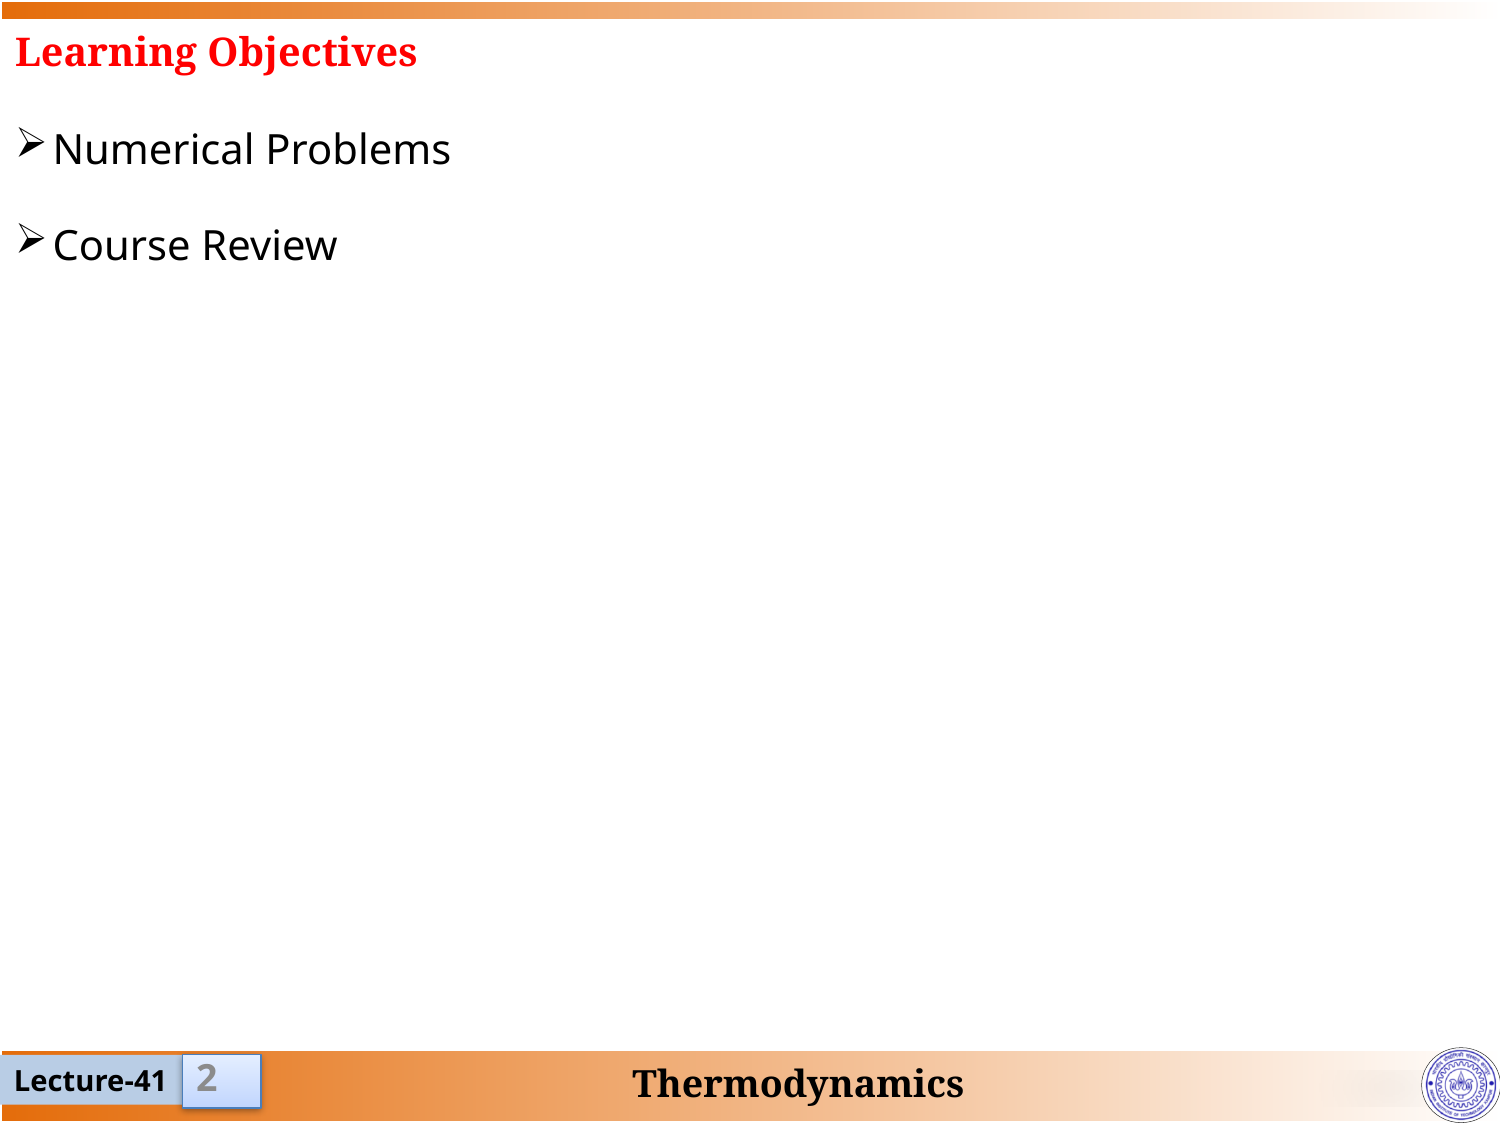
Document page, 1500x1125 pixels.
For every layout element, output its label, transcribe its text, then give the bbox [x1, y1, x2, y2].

slide_number 2 [181, 1054, 260, 1105]
title Learning Objectives [0, 24, 1294, 83]
picture [1422, 1048, 1500, 1122]
list Numerical Problems Course Review [0, 90, 1500, 1014]
text_box [75, 156, 1313, 222]
